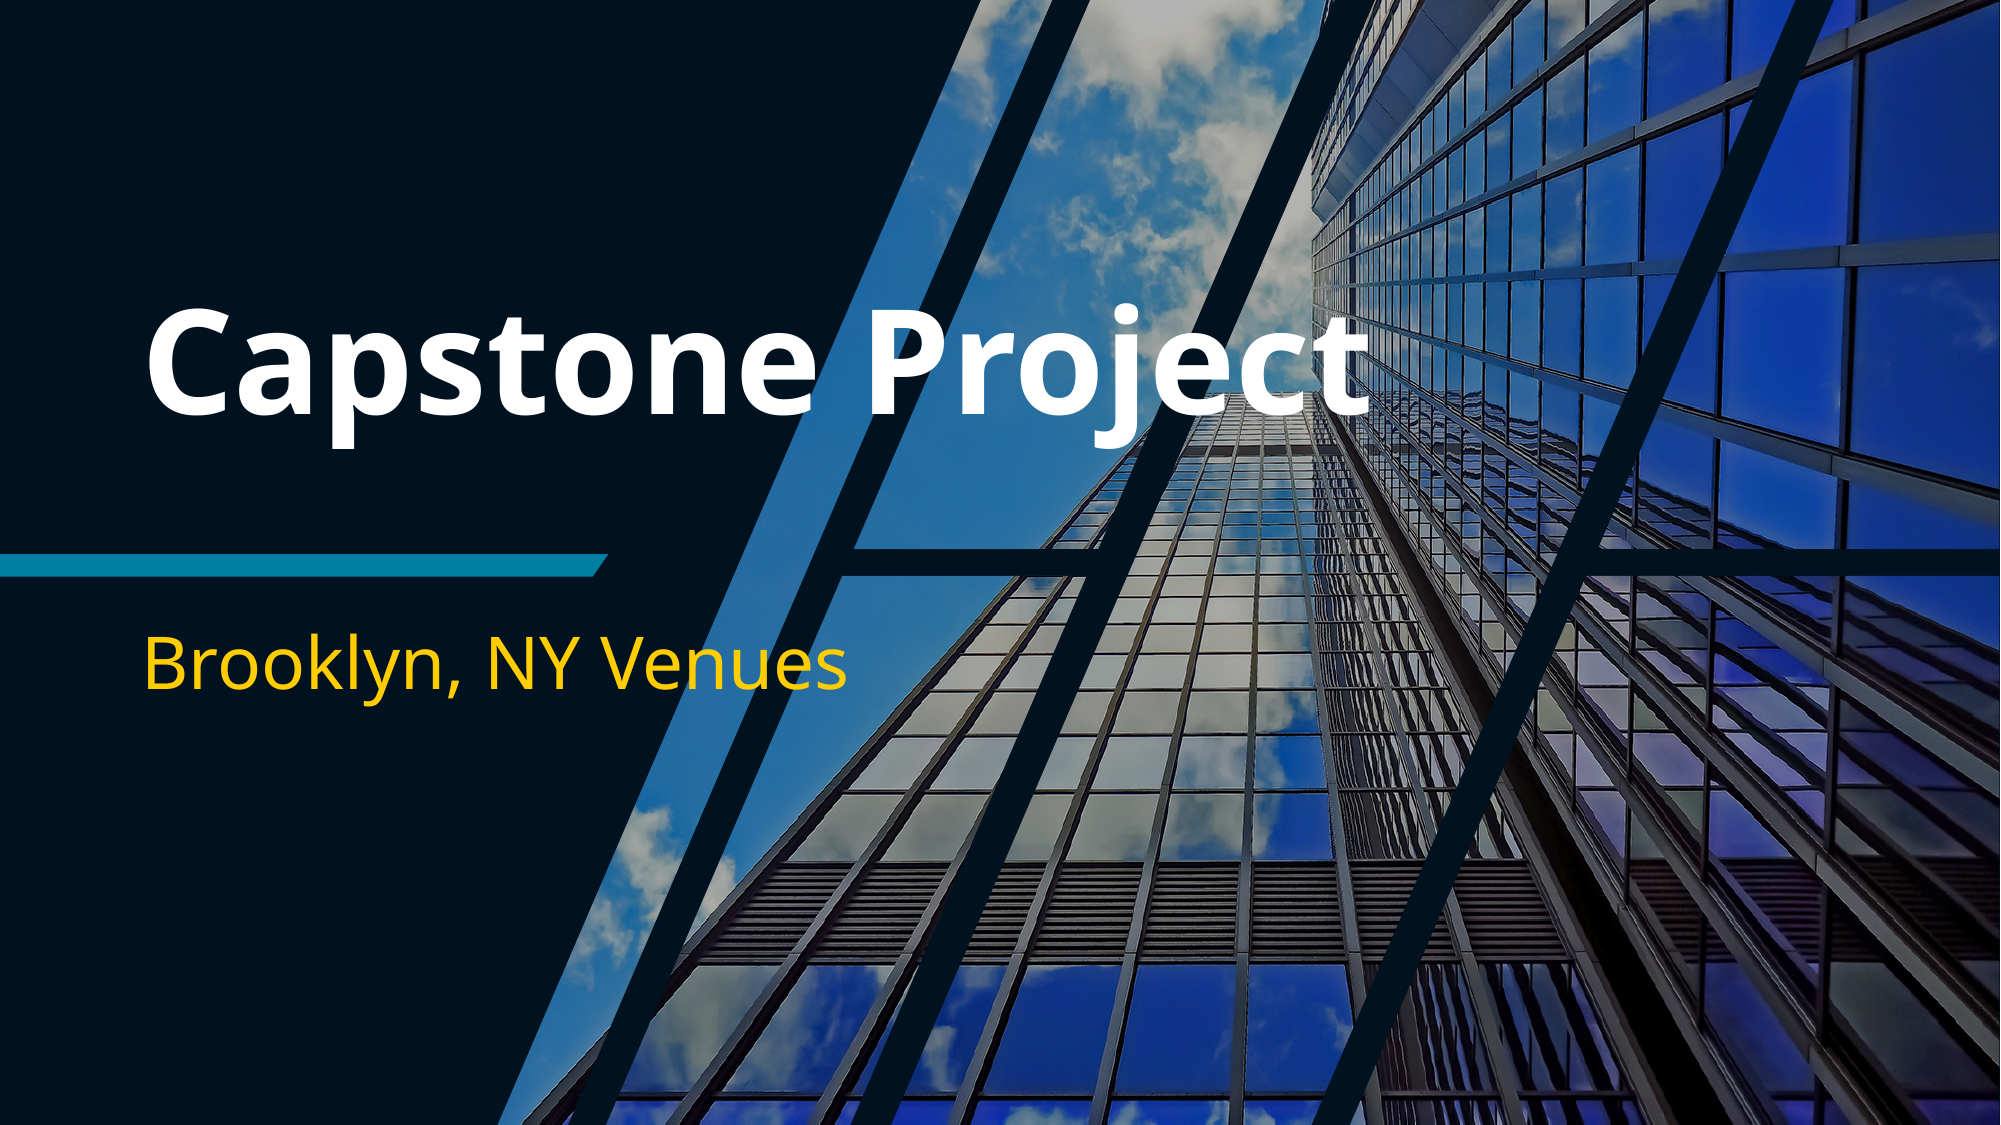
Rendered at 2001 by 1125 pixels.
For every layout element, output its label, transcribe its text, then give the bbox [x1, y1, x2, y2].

picture [497, 0, 2000, 1125]
list Brooklyn, NY Venues [126, 619, 497, 800]
title Capstone Project [126, 179, 497, 554]
